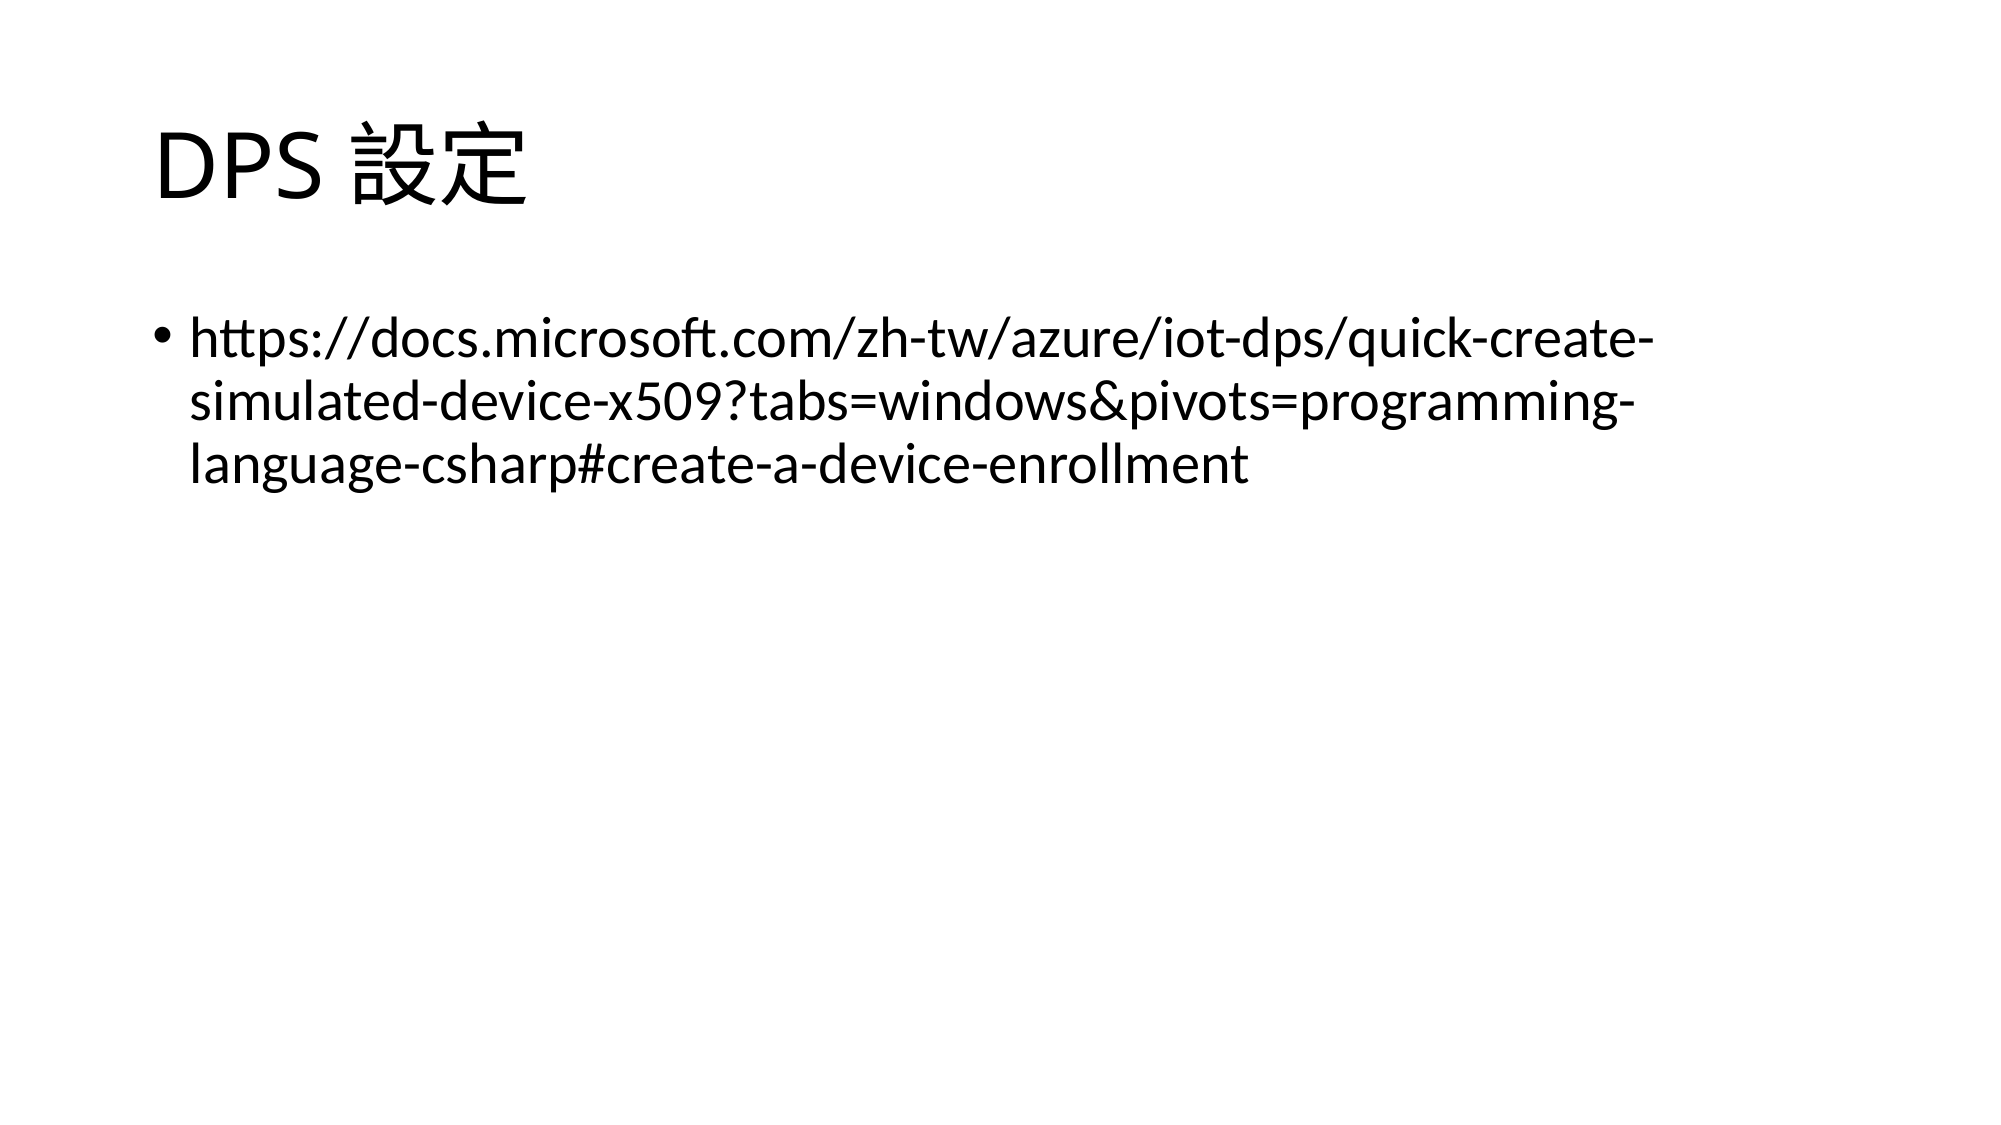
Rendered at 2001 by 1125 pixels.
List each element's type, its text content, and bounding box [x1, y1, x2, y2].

list https://docs.microsoft.com/zh-tw/azure/iot-dps/quick-create-simulated-device-x509?tabs=windows&pivots=programming-language-csharp#create-a-device-enrollment [137, 299, 1863, 1014]
title DPS設定 [137, 59, 1863, 278]
